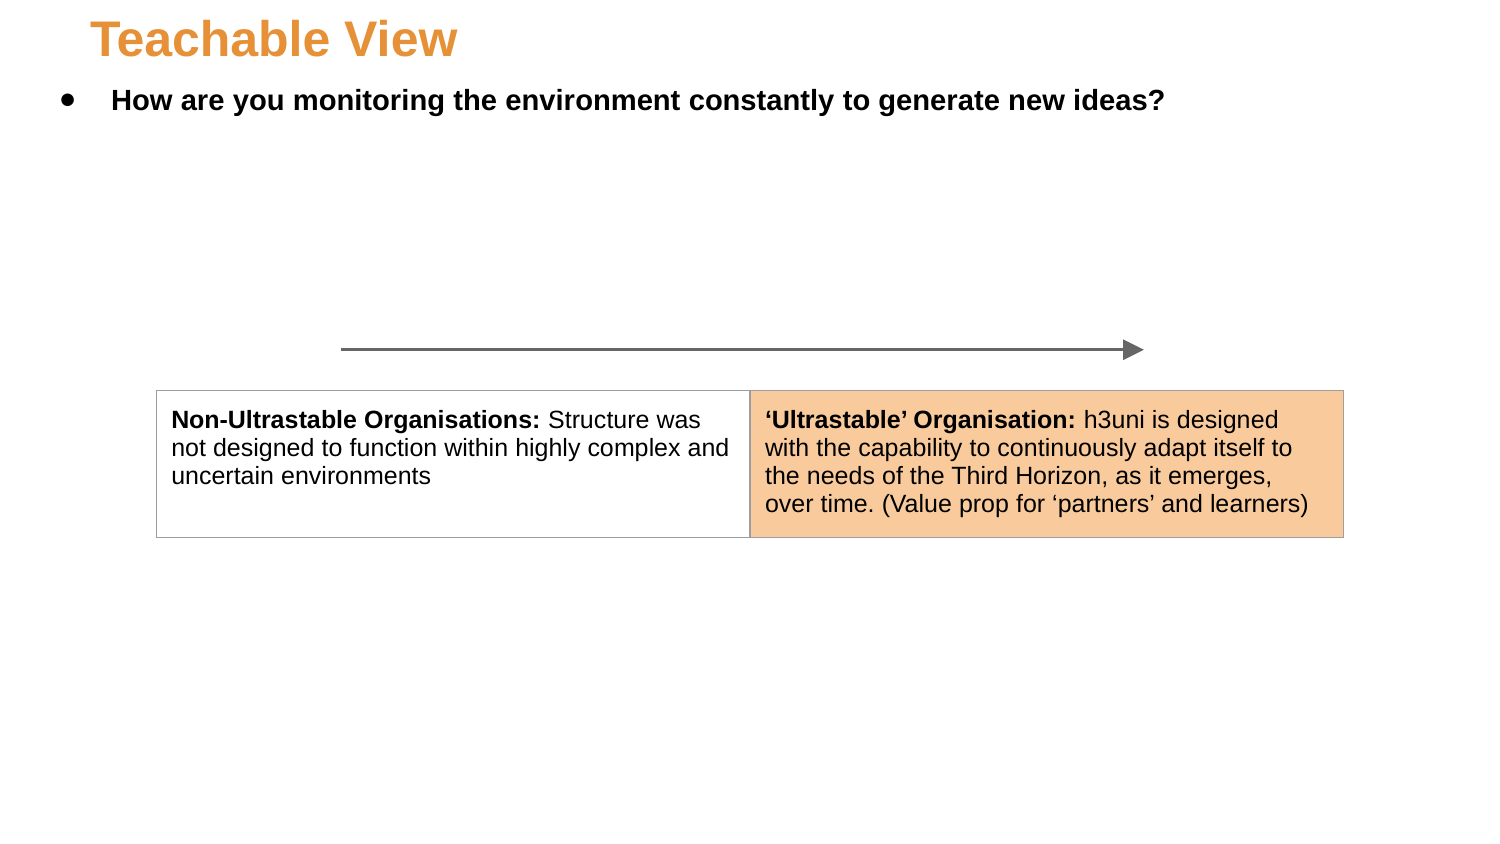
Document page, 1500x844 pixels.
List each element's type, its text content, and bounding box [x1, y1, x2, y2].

title Teachable View [75, 21, 667, 60]
table_header Non-Ultrastable Organisations: Structure was not designed to function within highly complex and uncertain environments [157, 391, 749, 537]
table_header ‘Ultrastable’ Organisation: h3uni is designed with the capability to continuously adapt itself to the needs of the Third Horizon, as it emerges, over time. (Value prop for ‘partners’ and learners) [751, 391, 1343, 537]
text_box How are you monitoring the environment constantly to generate new ideas? [20, 60, 1479, 844]
